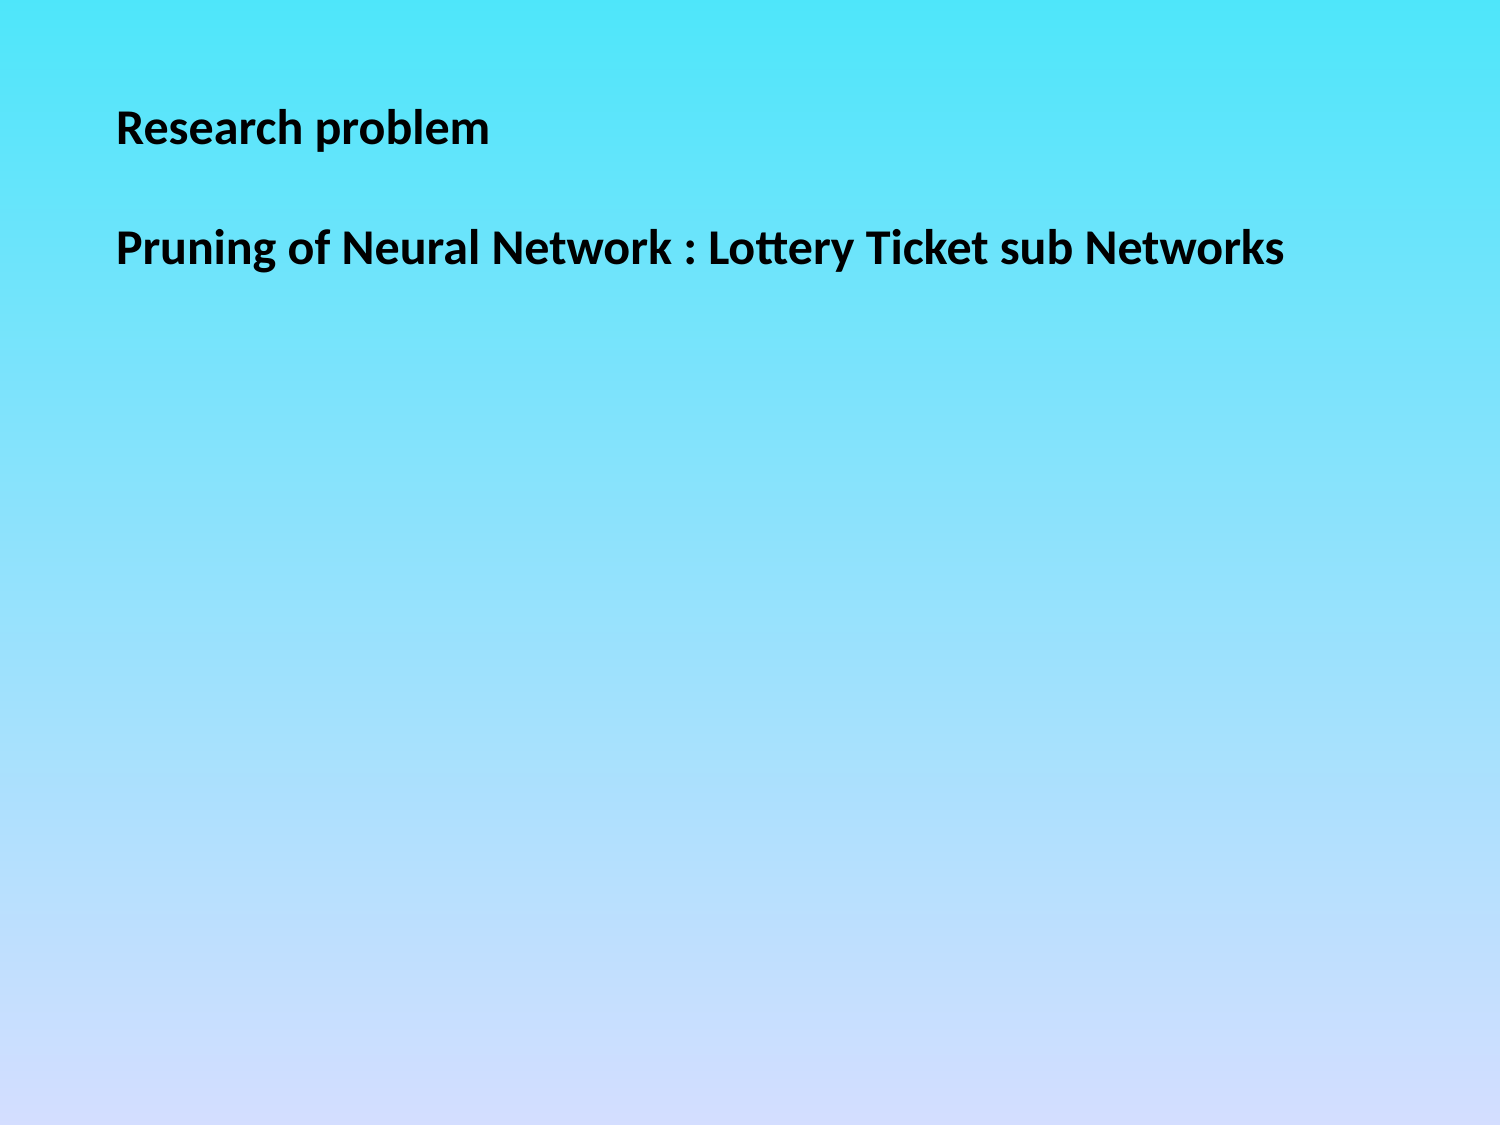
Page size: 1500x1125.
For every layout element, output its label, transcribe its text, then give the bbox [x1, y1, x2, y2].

text_box Research problem Pruning of Neural Network : Lottery Ticket sub Networks [101, 87, 1300, 283]
